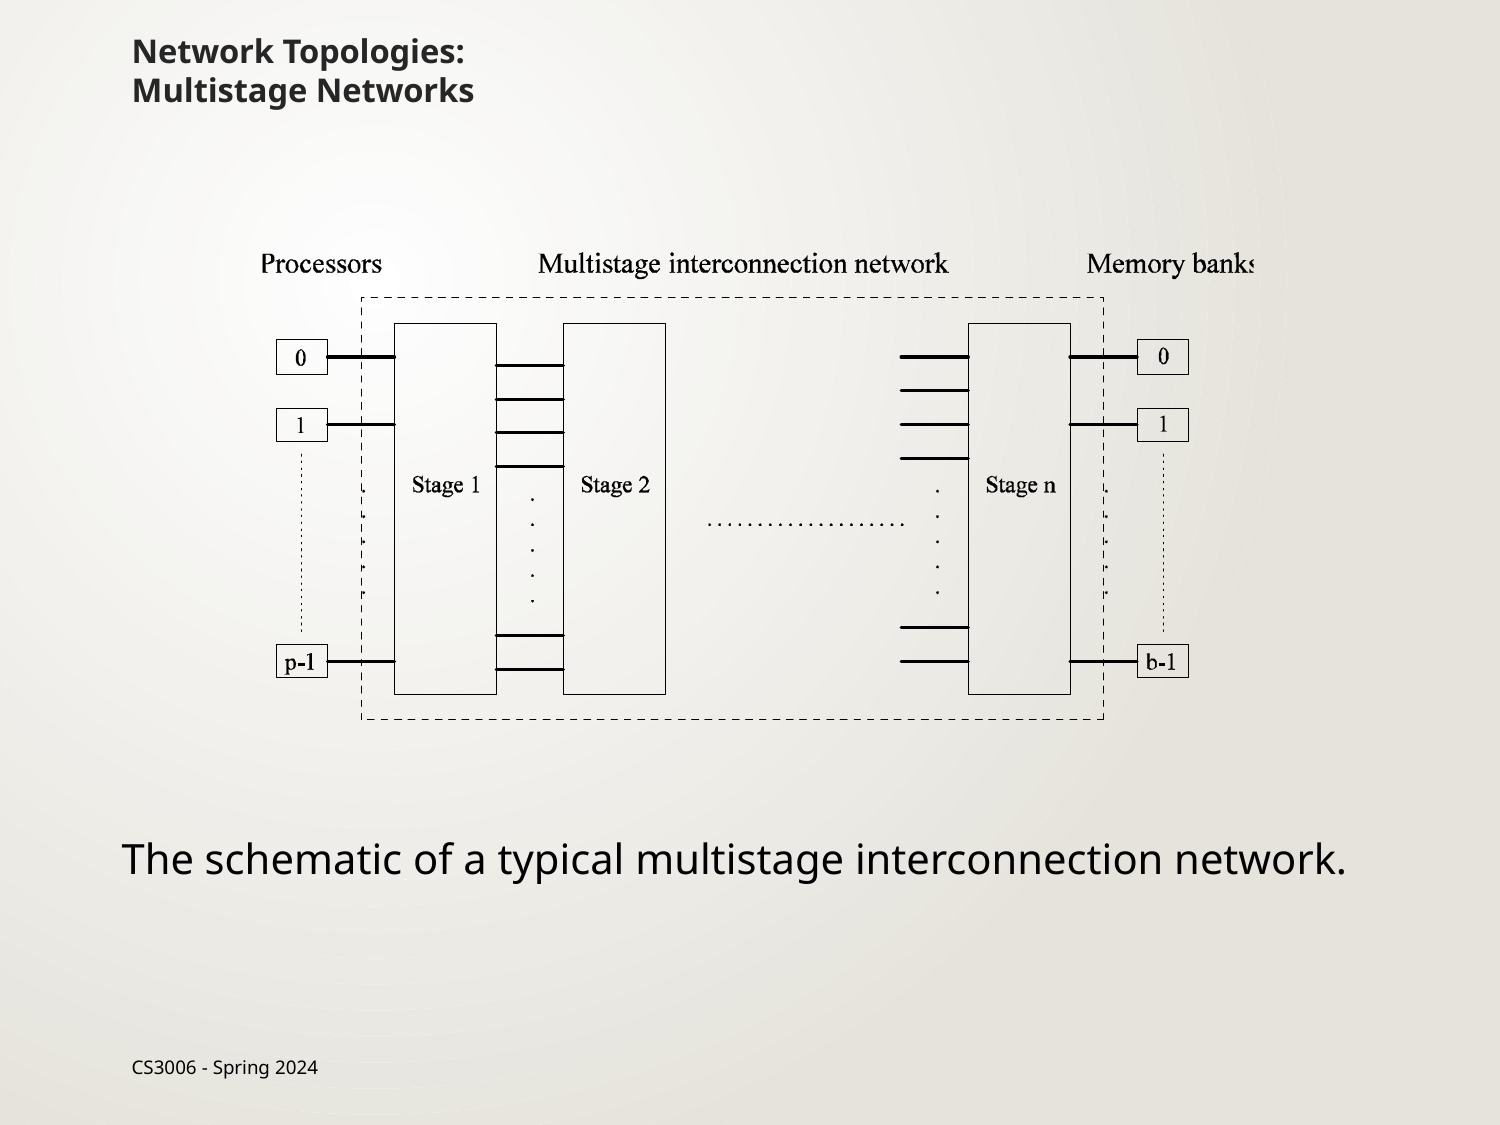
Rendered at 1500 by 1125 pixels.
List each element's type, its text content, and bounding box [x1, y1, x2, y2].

footer CS3006 - Spring 2024 [116, 1037, 1139, 1098]
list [262, 249, 1254, 723]
text_box The schematic of a typical multistage interconnection network. [75, 825, 1394, 890]
title Network Topologies: Multistage Networks [116, 23, 1483, 158]
